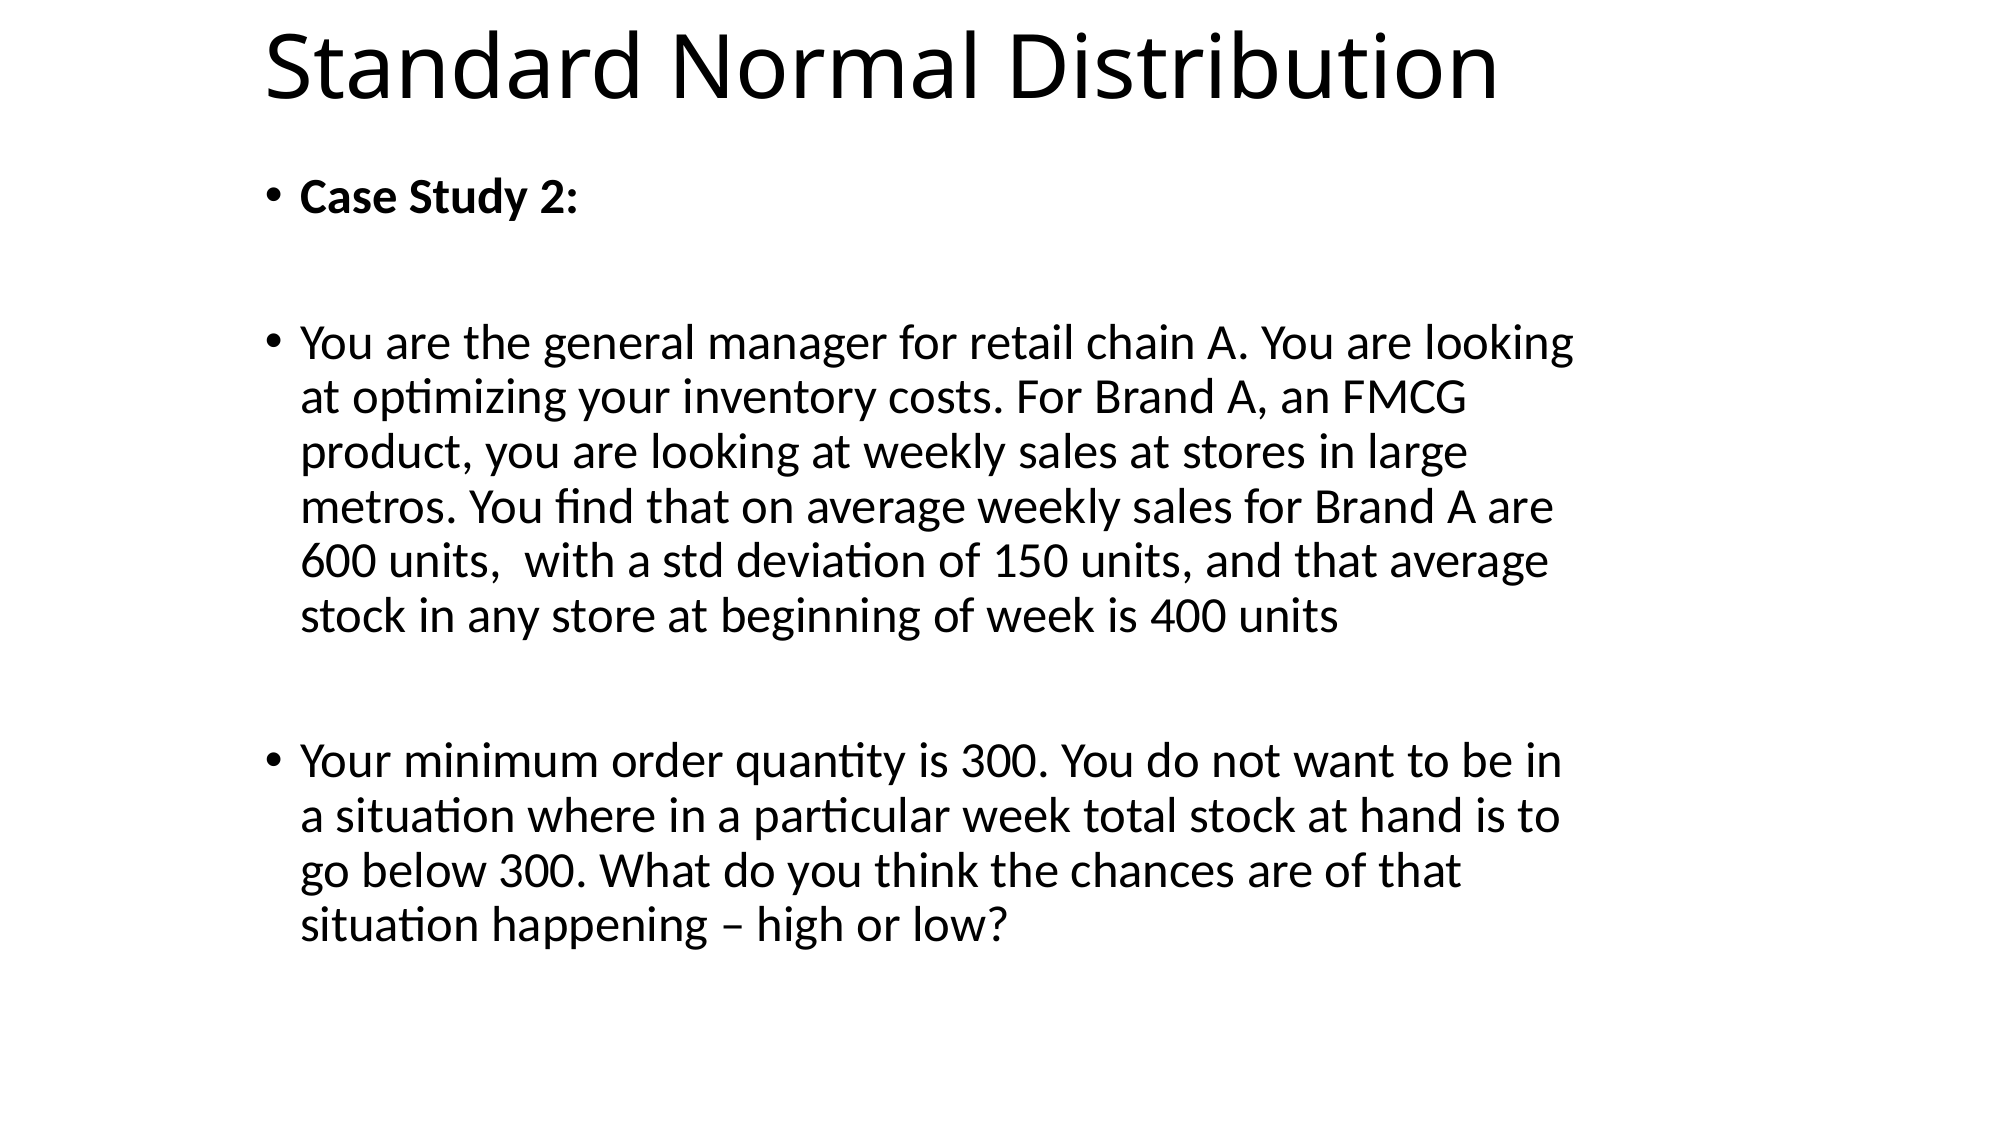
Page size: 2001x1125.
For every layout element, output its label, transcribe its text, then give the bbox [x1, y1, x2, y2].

text_box Standard Normal Distribution [249, 0, 1525, 125]
list Case Study 2: You are the general manager for retail chain A. You are looking at optimizing your inventory costs. For Brand A, an FMCG product, you are looking at weekly sales at stores in large metros. You find that on average weekly sales for Brand A are 600 units, with a std deviation of 150 units, and that average stock in any store at beginning of week is 400 units Your minimum order quantity is 300. You do not want to be in a situation where in a particular week total stock at hand is to go below 300. What do you think the chances are of that situation happening – high or low? [249, 162, 1600, 963]
